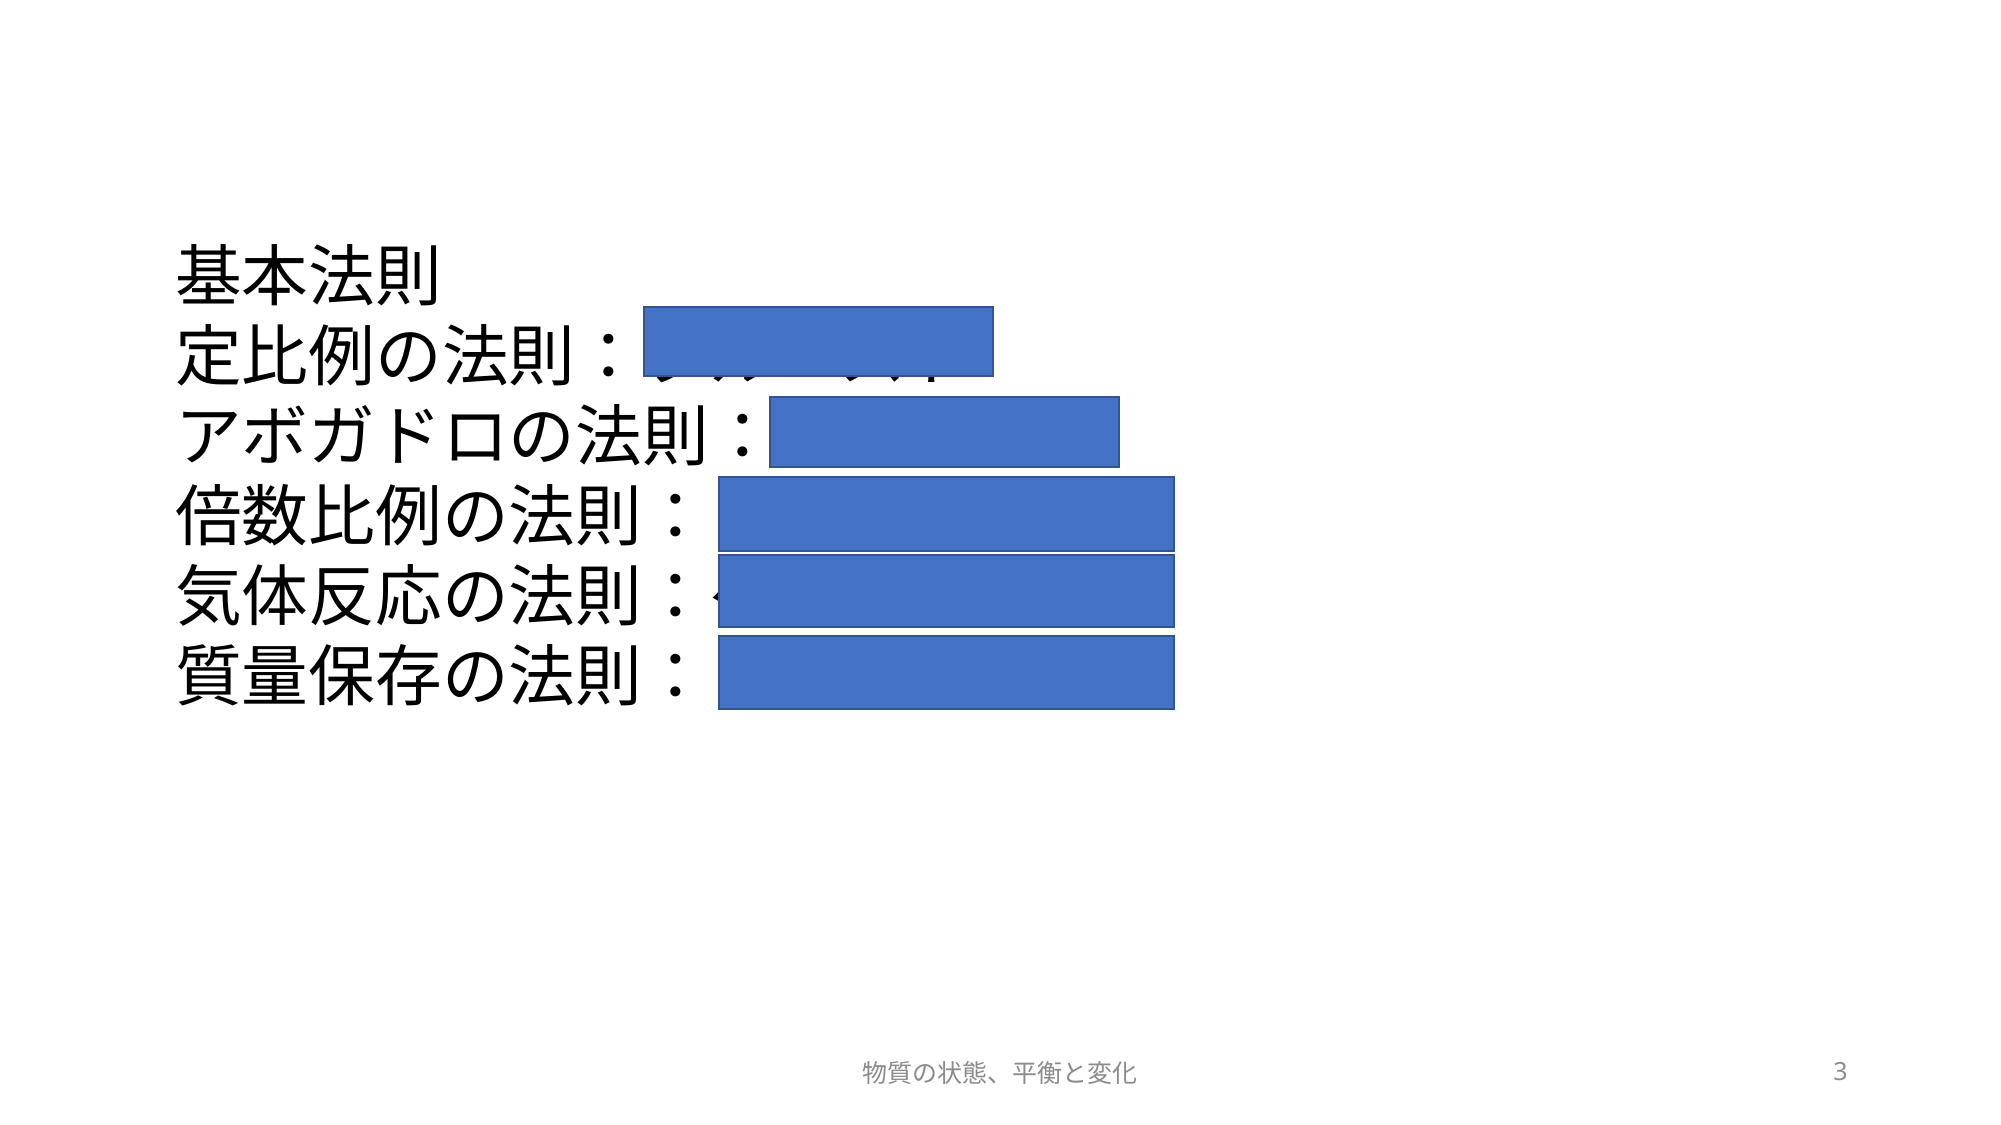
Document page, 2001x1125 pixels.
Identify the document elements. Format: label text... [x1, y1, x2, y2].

text_box 基本法則 定比例の法則：プルースト アボガドロの法則：アボガドロ 倍数比例の法則：ドルトン 気体反応の法則：ゲーリュサック 質量保存の法則：ラボアジエ [160, 226, 1696, 722]
text_box [643, 306, 994, 377]
text_box [718, 476, 1175, 552]
slide_number 3 [1412, 1042, 1863, 1103]
text_box [718, 554, 1175, 628]
text_box [718, 635, 1175, 710]
footer 物質の状態、平衡と変化 [662, 1042, 1338, 1103]
text_box [769, 396, 1120, 468]
